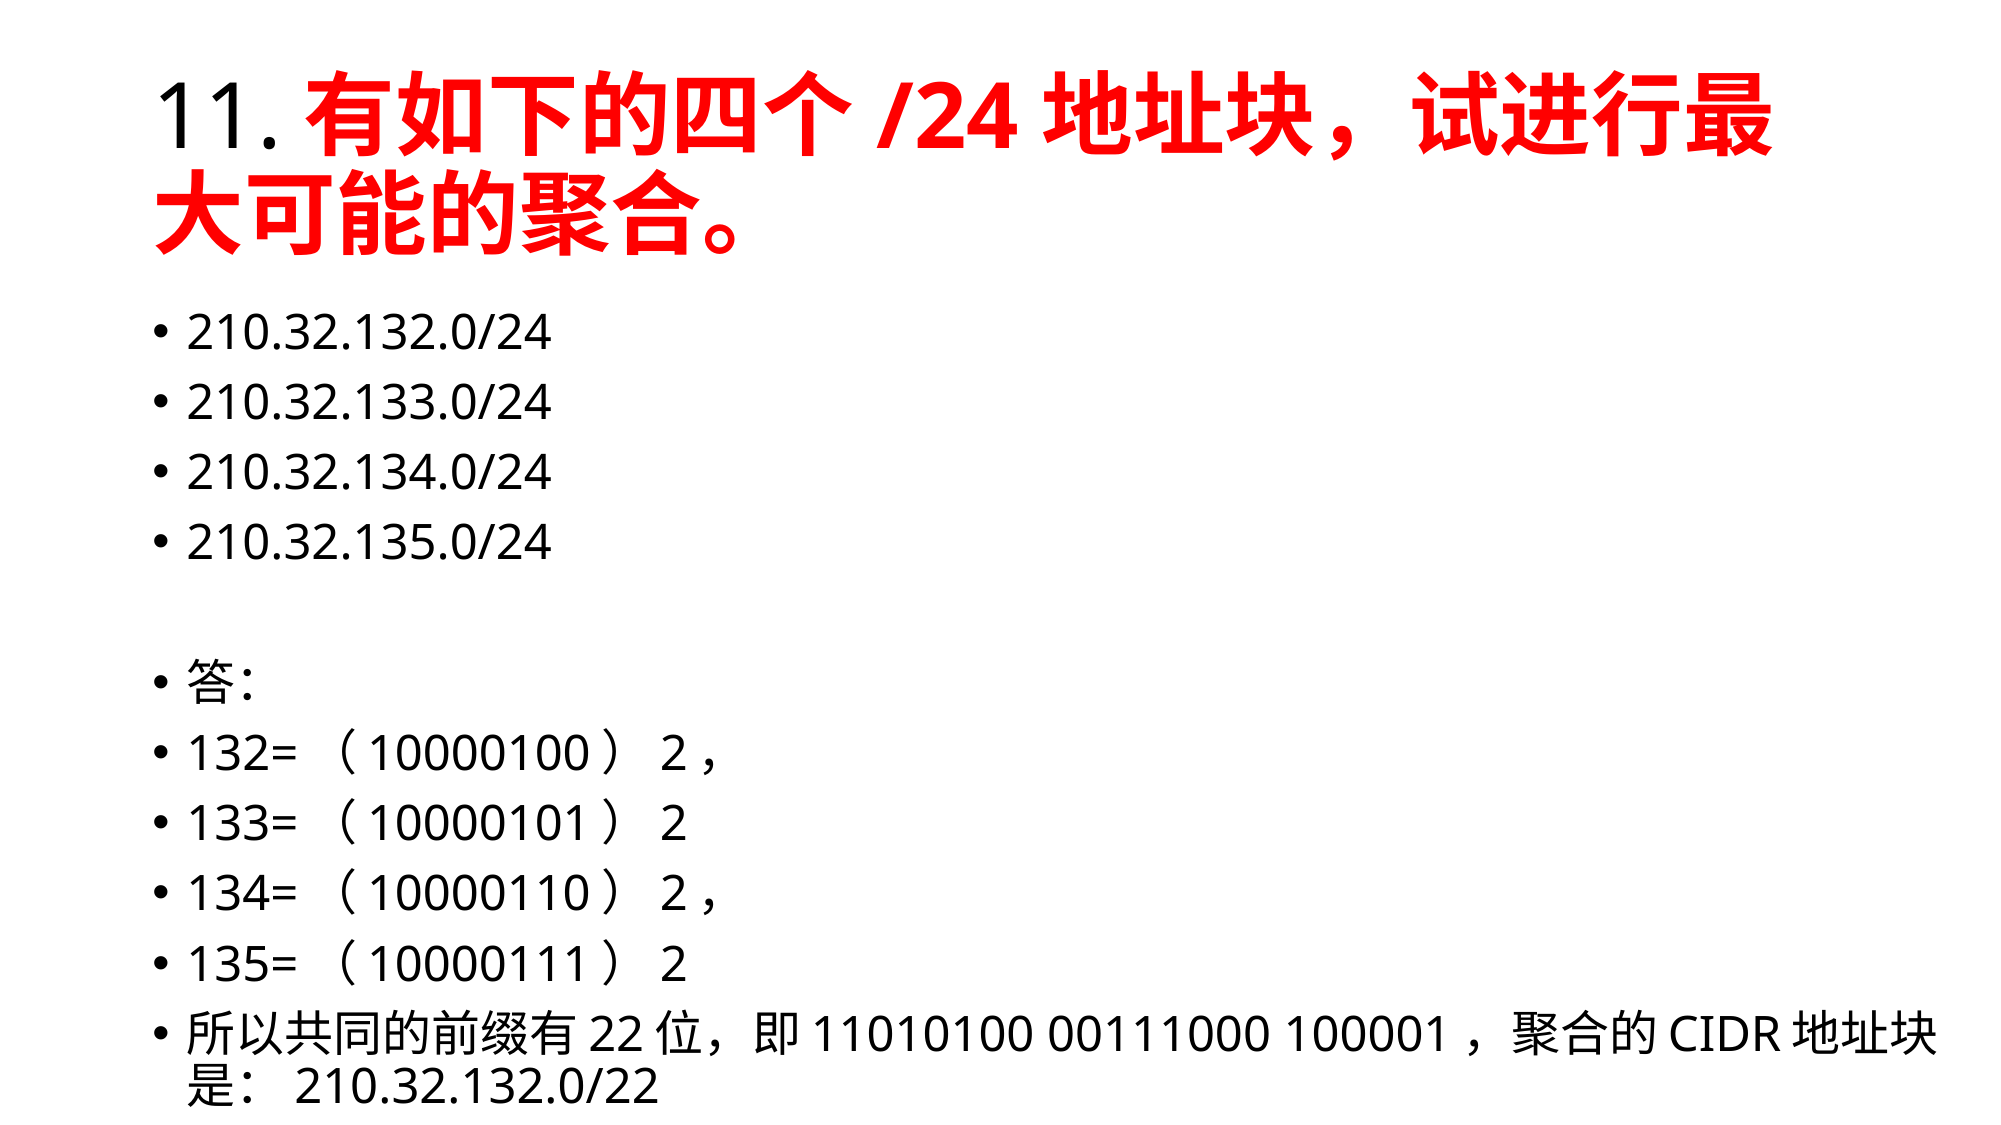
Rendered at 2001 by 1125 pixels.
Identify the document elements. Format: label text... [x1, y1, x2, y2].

list 210.32.132.0/24 210.32.133.0/24 210.32.134.0/24 210.32.135.0/24 答： 132=（10000100）2， 133=（10000101）2 134=（10000110）2， 135=（10000111）2 所以共同的前缀有22位，即11010100 00111000 100001，聚合的CIDR地址块是：210.32.132.0/22 [137, 299, 2000, 1125]
title 11.有如下的四个/24地址块，试进行最大可能的聚合。 [137, 59, 1863, 278]
